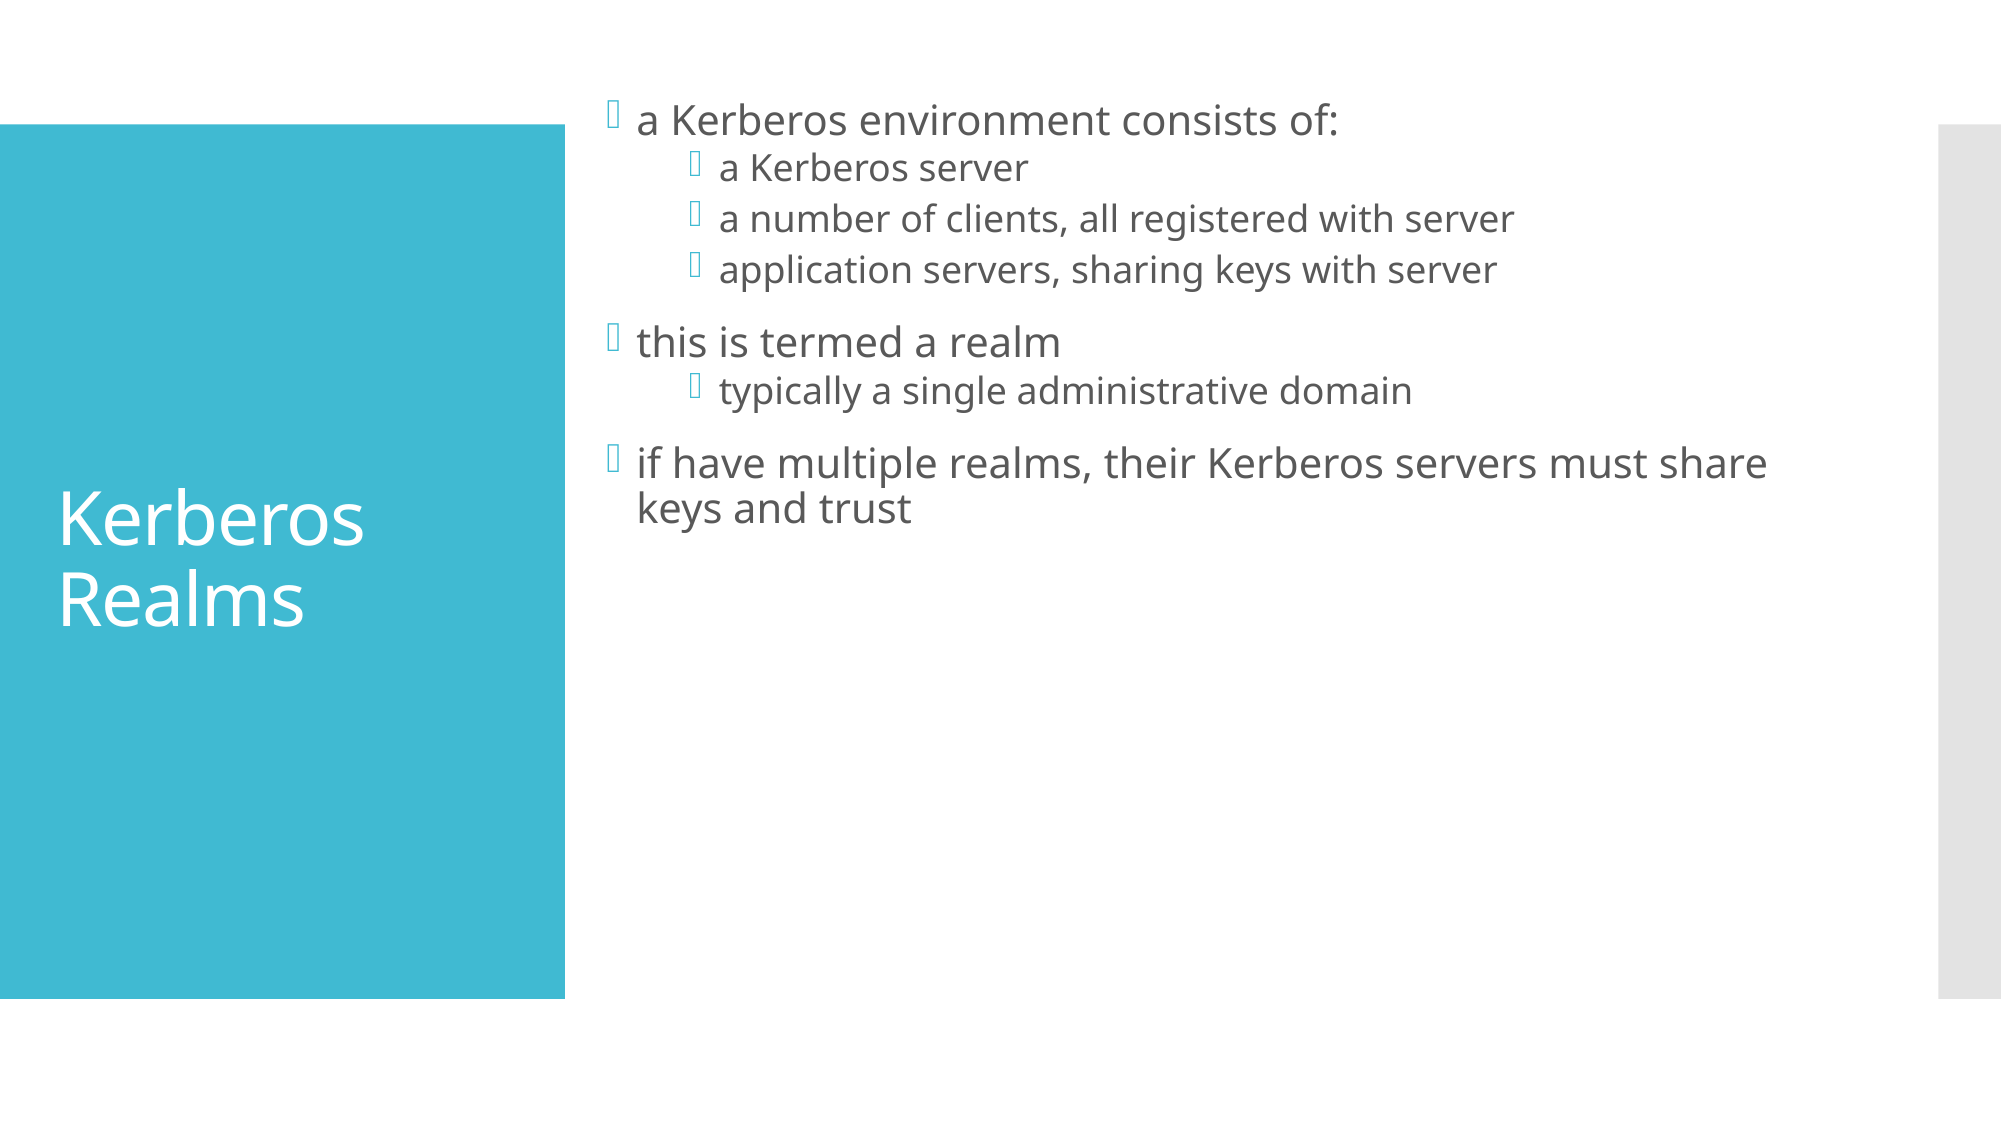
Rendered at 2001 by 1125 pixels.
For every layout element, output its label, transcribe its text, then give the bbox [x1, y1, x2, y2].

list a Kerberos environment consists of: a Kerberos server a number of clients, all registered with server application servers, sharing keys with server this is termed a realm typically a single administrative domain if have multiple realms, their Kerberos servers must share keys and trust [591, 88, 1798, 543]
title Kerberos Realms [41, 184, 525, 940]
